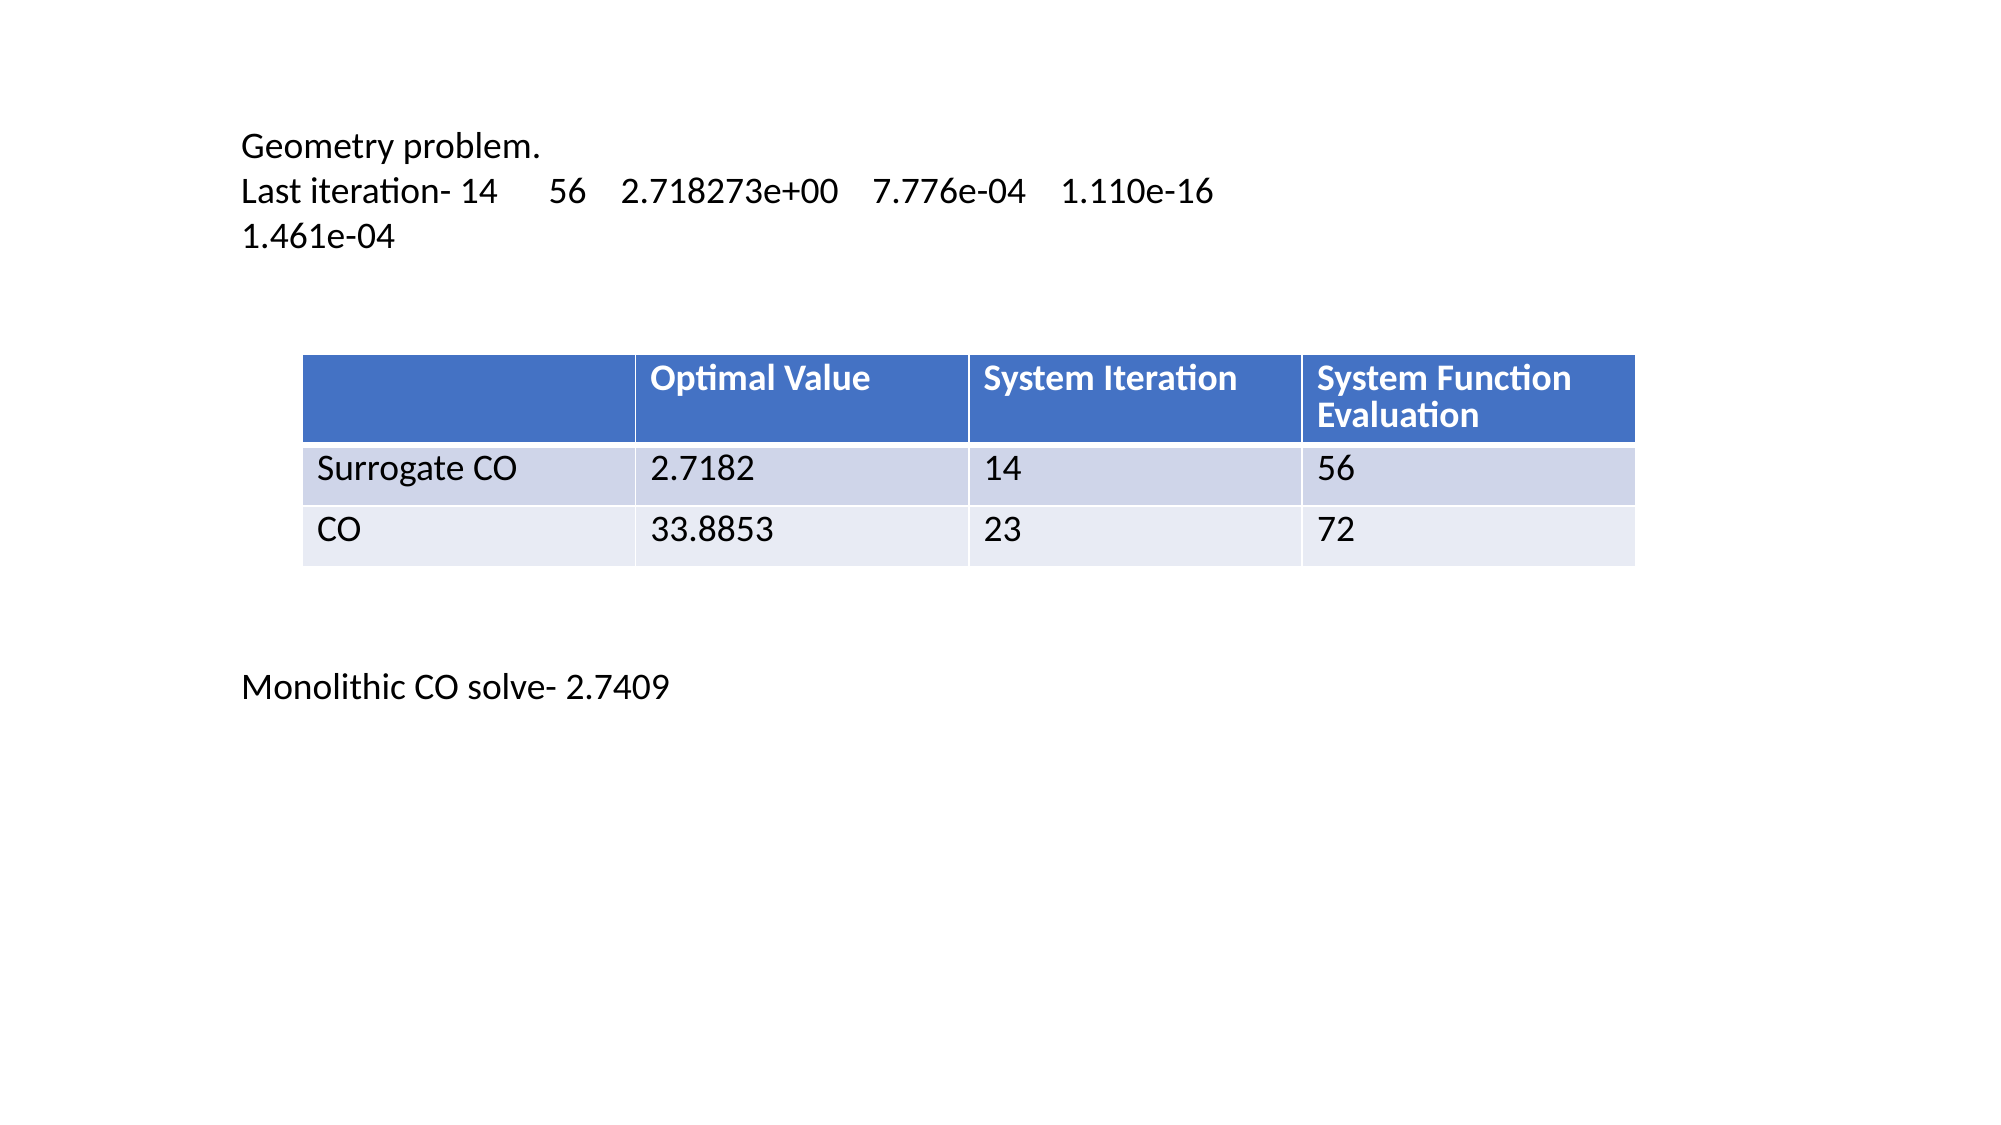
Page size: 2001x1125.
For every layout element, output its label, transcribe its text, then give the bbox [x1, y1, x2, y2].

table_cell CO [303, 507, 635, 566]
table_cell 23 [970, 507, 1301, 566]
table_cell 14 [970, 448, 1301, 505]
table_cell Surrogate CO [303, 448, 635, 505]
table_cell 33.8853 [636, 507, 968, 566]
table_cell 72 [1303, 507, 1635, 566]
text_box Monolithic CO solve- 2.7409 [226, 655, 1314, 715]
table_header [303, 355, 635, 442]
table_header System Function Evaluation [1303, 355, 1635, 442]
table_header Optimal Value [636, 355, 968, 442]
table_cell 2.7182 [636, 448, 968, 505]
table_cell 56 [1303, 448, 1635, 505]
table_header System Iteration [970, 355, 1301, 442]
text_box Geometry problem. Last iteration- 14 56 2.718273e+00 7.776e-04 1.110e-16 1.461e-04 [226, 113, 1301, 308]
